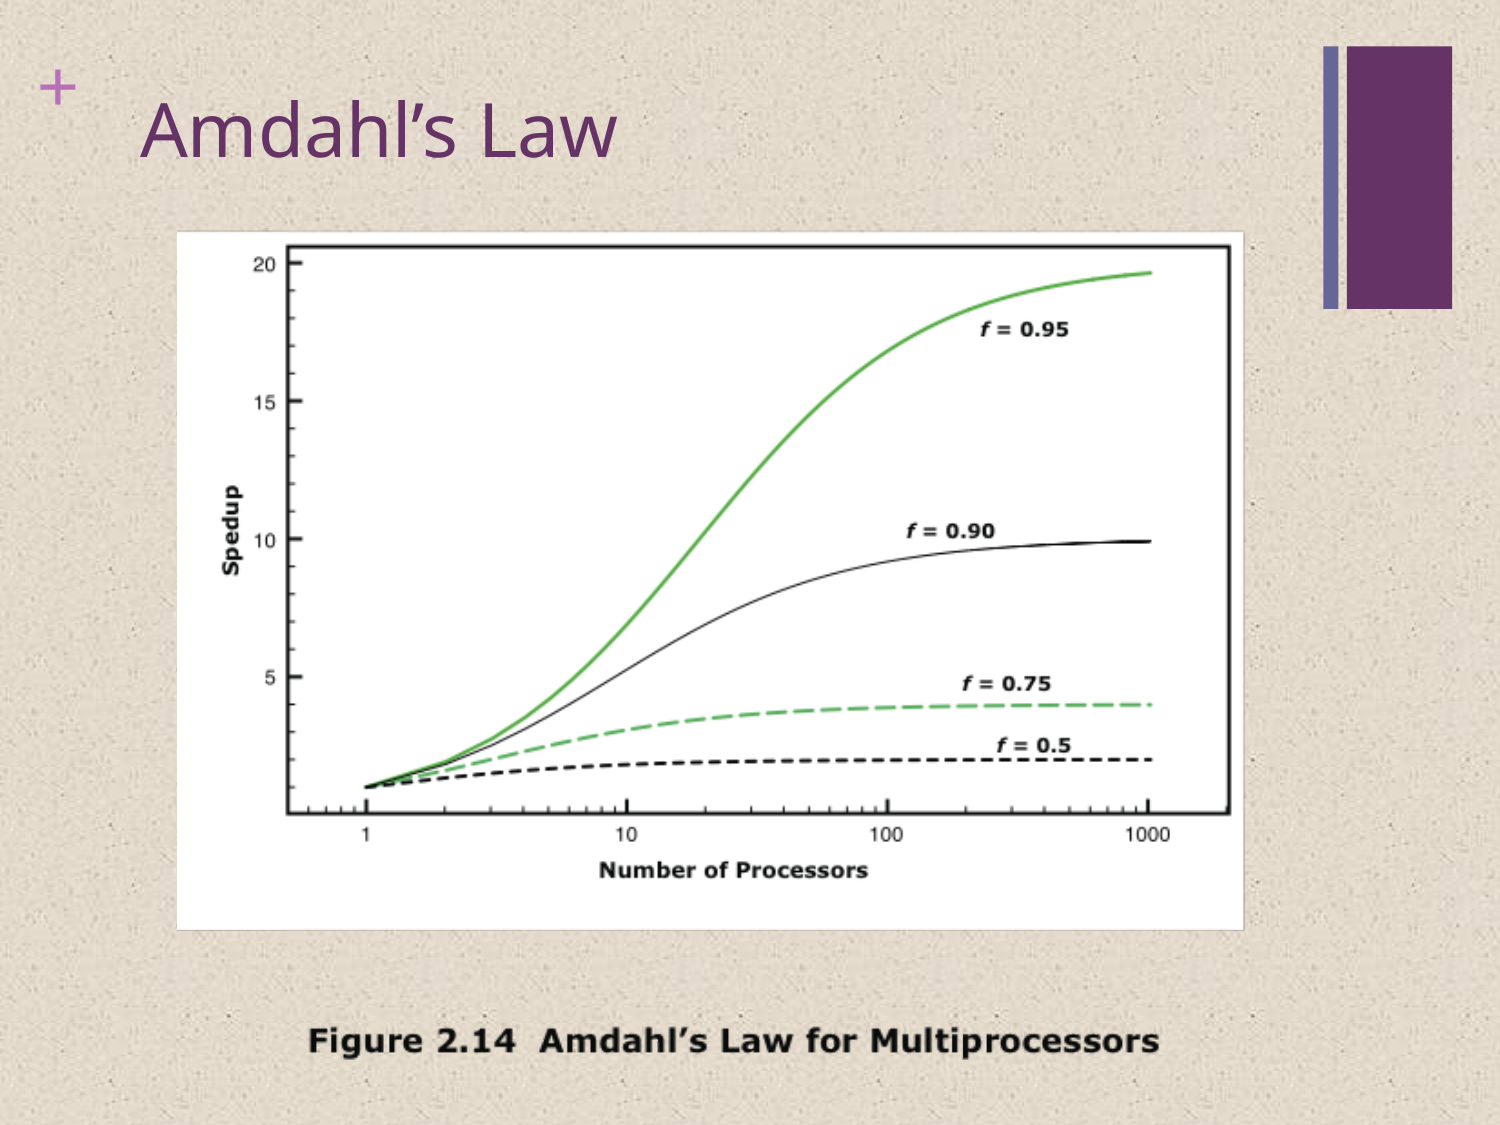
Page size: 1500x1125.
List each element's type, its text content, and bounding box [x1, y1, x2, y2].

title Amdahl’s Law [125, 75, 1365, 259]
picture [0, 0, 1500, 1125]
